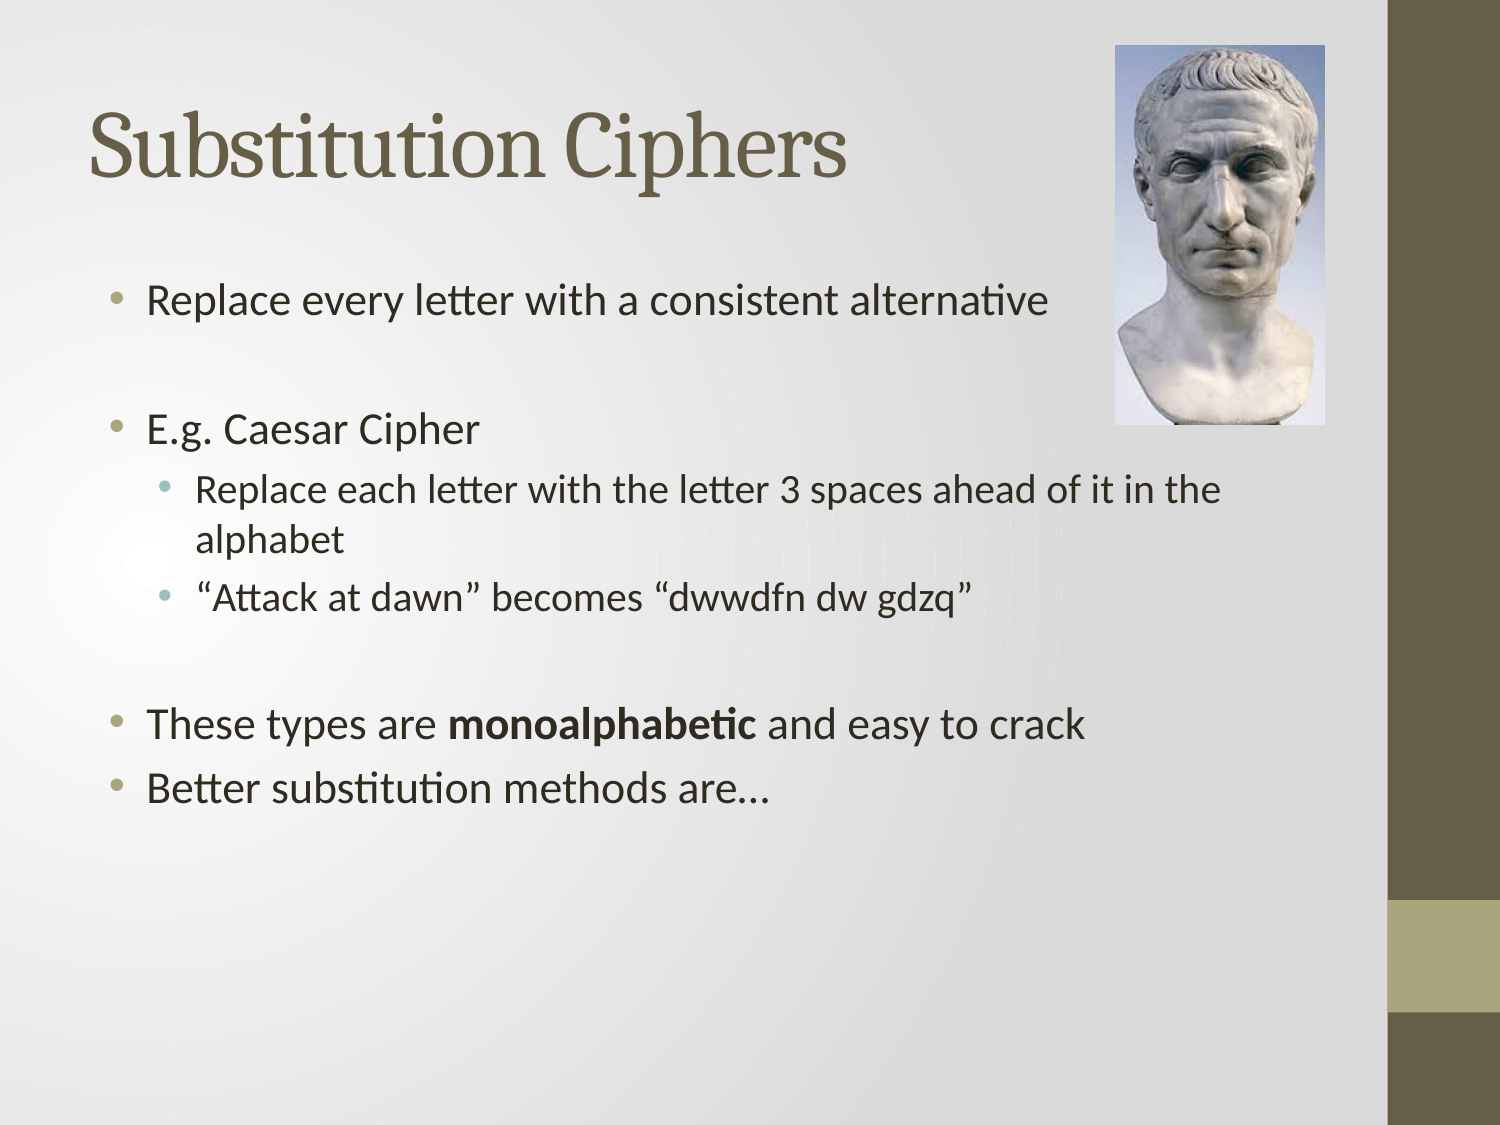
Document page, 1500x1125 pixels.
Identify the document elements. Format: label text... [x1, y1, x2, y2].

picture [1114, 44, 1326, 425]
list Replace every letter with a consistent alternative E.g. Caesar Cipher Replace each letter with the letter 3 spaces ahead of it in the alphabet “Attack at dawn” becomes “dwwdfn dw gdzq” These types are monoalphabetic and easy to crack Better substitution methods are… [75, 262, 1325, 1050]
title Substitution Ciphers [75, 45, 1113, 233]
